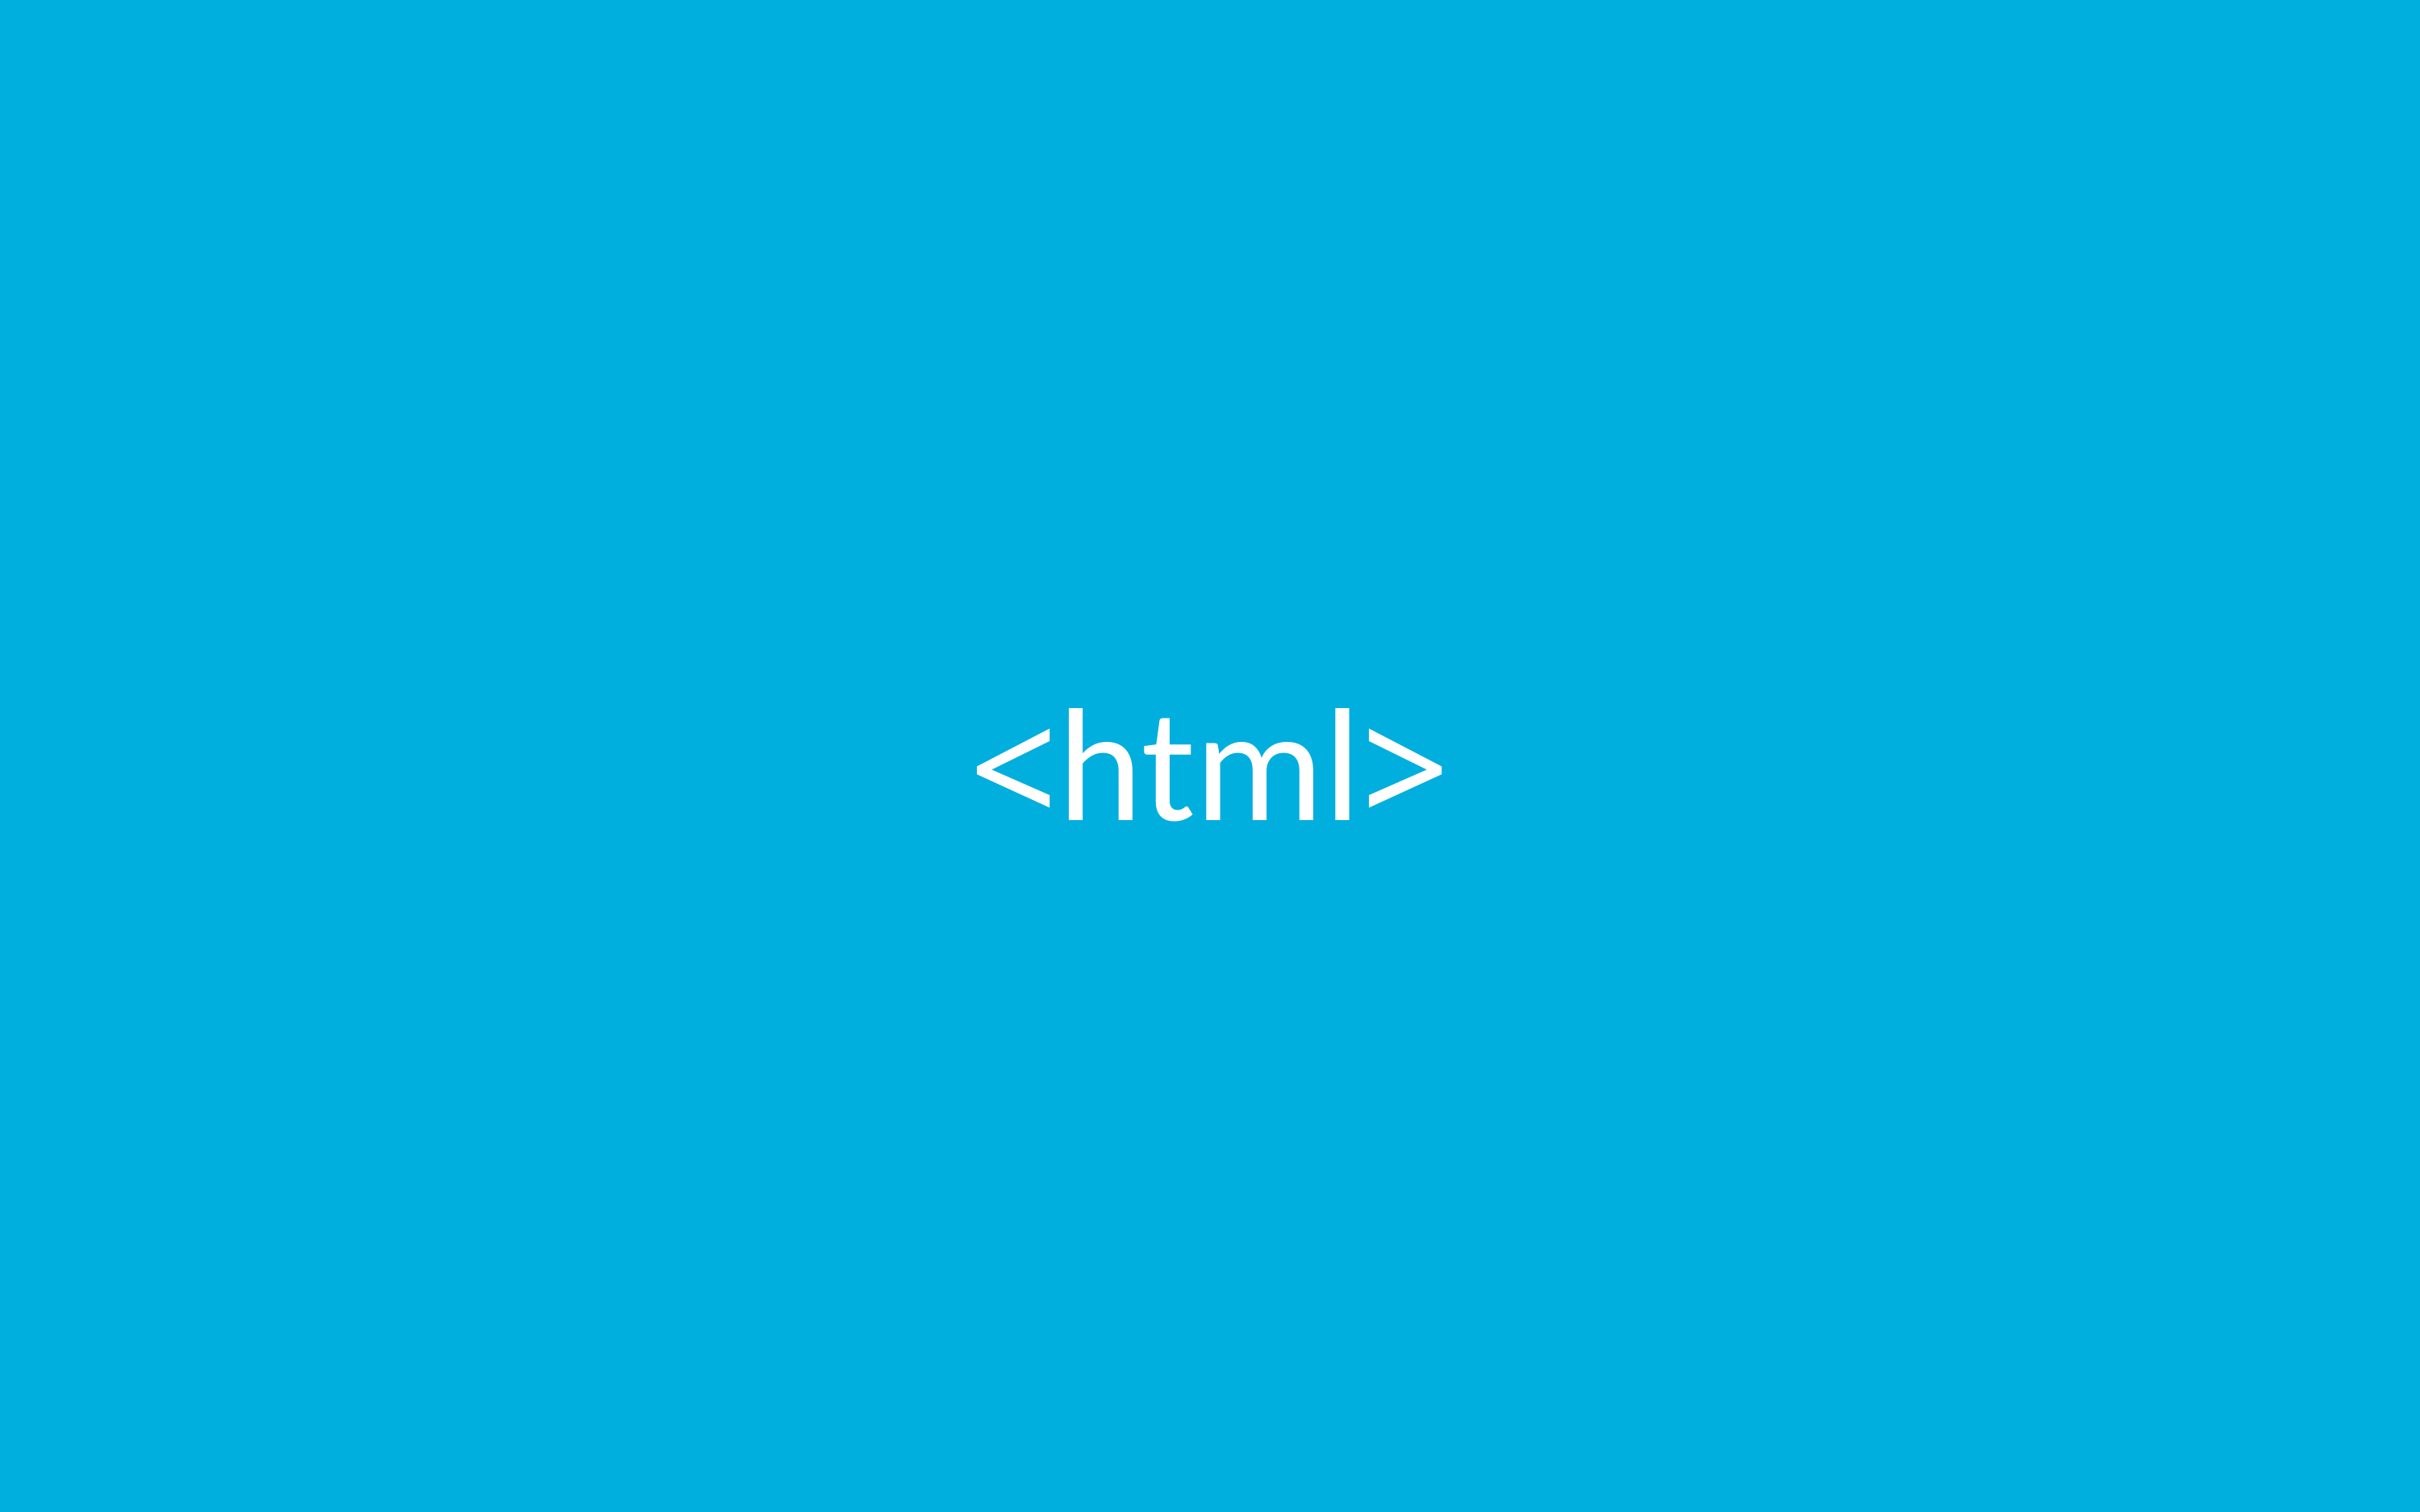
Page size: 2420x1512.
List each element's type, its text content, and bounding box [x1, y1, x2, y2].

text_box <html> [0, 0, 2420, 1512]
